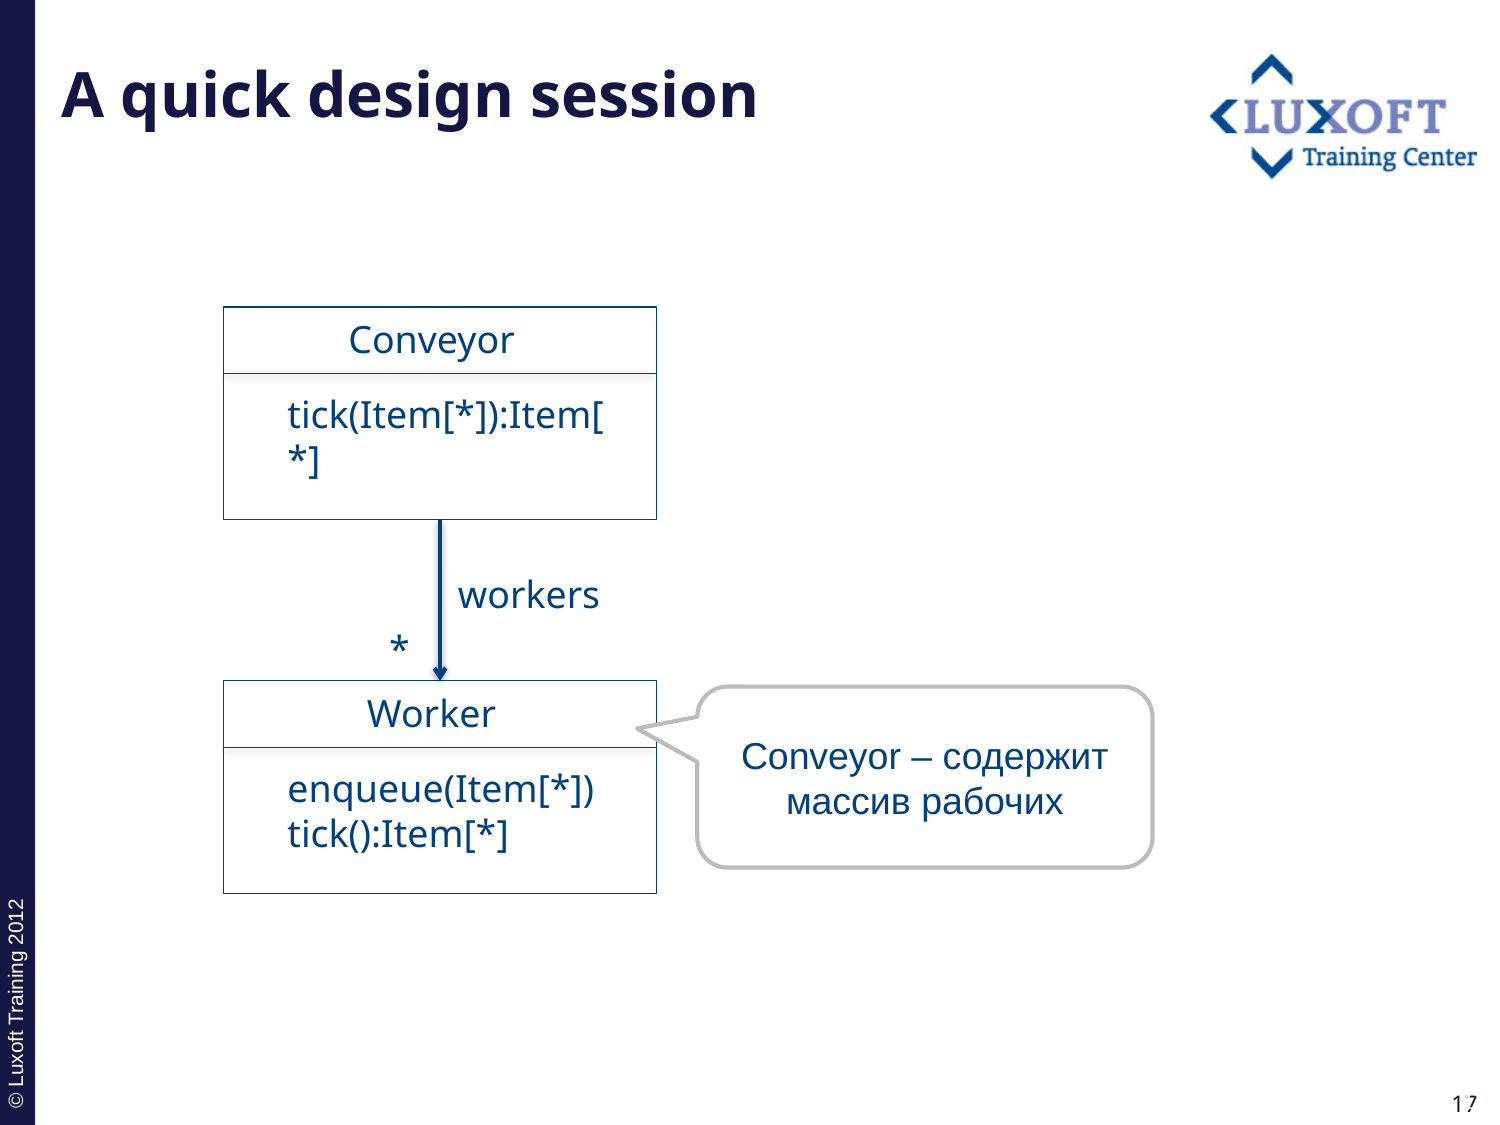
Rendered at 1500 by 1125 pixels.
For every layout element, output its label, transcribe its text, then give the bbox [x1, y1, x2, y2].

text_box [223, 306, 657, 520]
title A quick design session [46, 20, 1397, 165]
text_box workers [445, 563, 616, 624]
text_box * [374, 618, 425, 678]
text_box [223, 680, 657, 894]
picture [1210, 54, 1477, 179]
text_box Conveyor – содержит массив рабочих [662, 684, 1155, 870]
